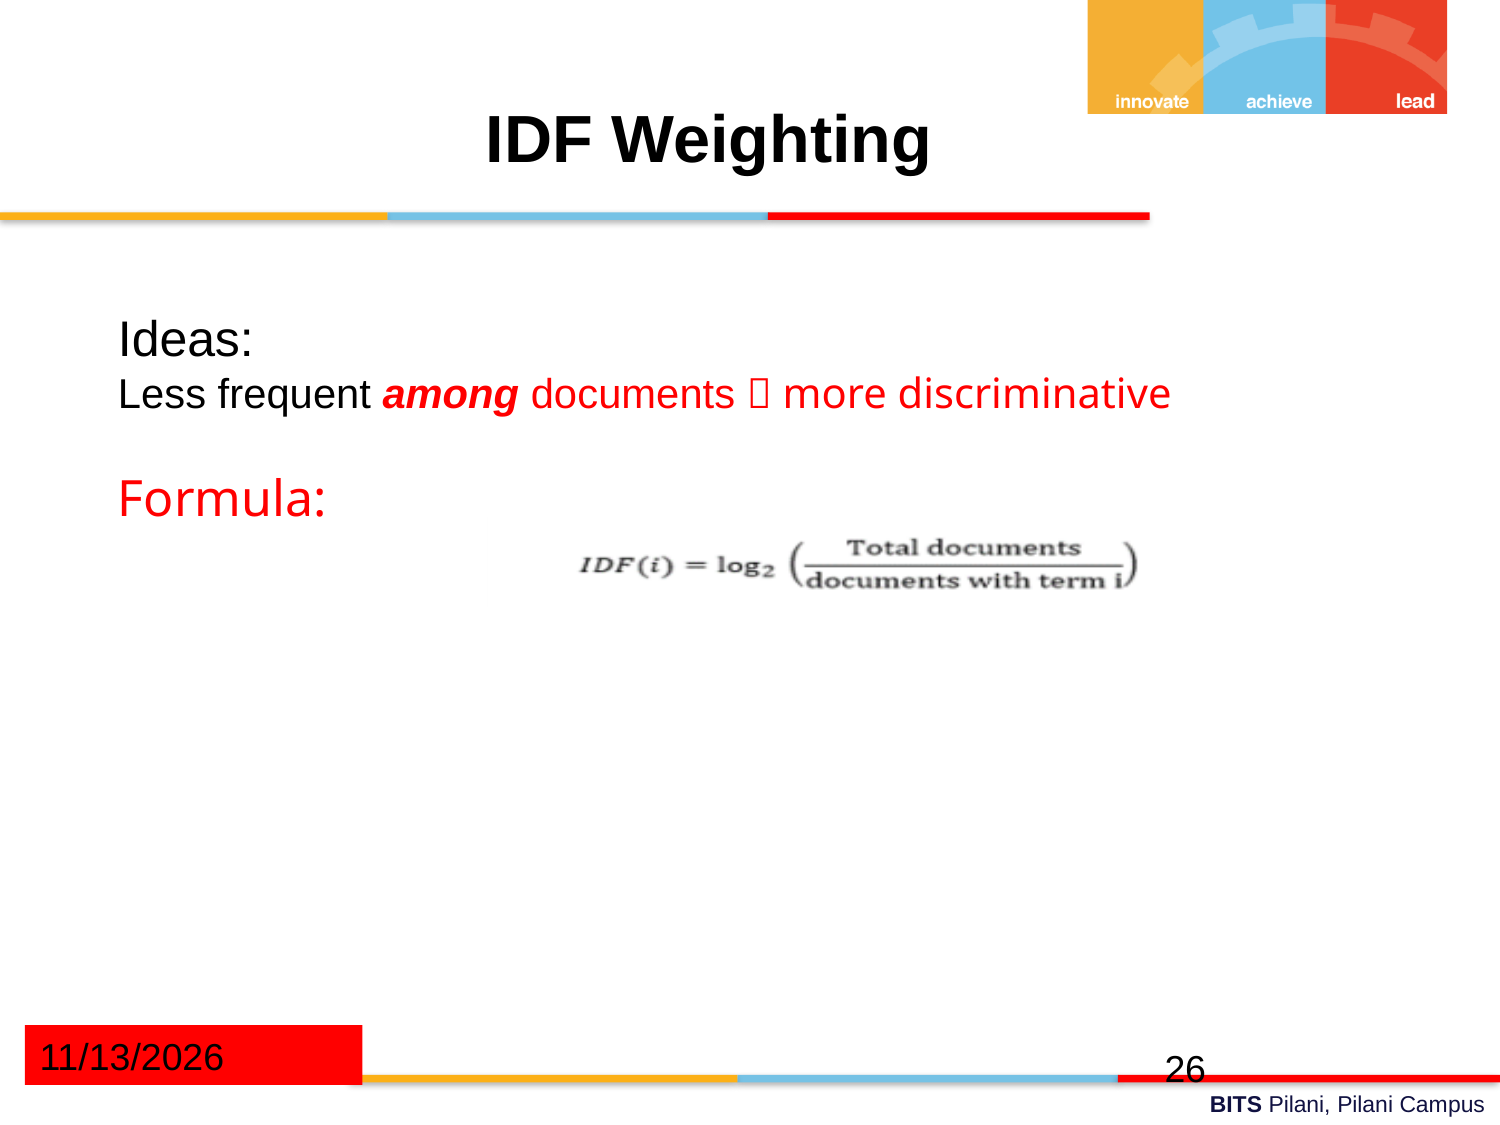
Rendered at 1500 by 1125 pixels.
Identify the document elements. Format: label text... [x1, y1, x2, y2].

text_box IDF Weighting [62, 59, 1357, 213]
picture [1087, 0, 1448, 114]
picture [486, 517, 1238, 608]
text_box Ideas: Less frequent among documents  more discriminative Formula: [103, 299, 1397, 1014]
text_box 04/08/2022 [24, 1025, 363, 1085]
text_box <number> [1149, 1037, 1500, 1098]
